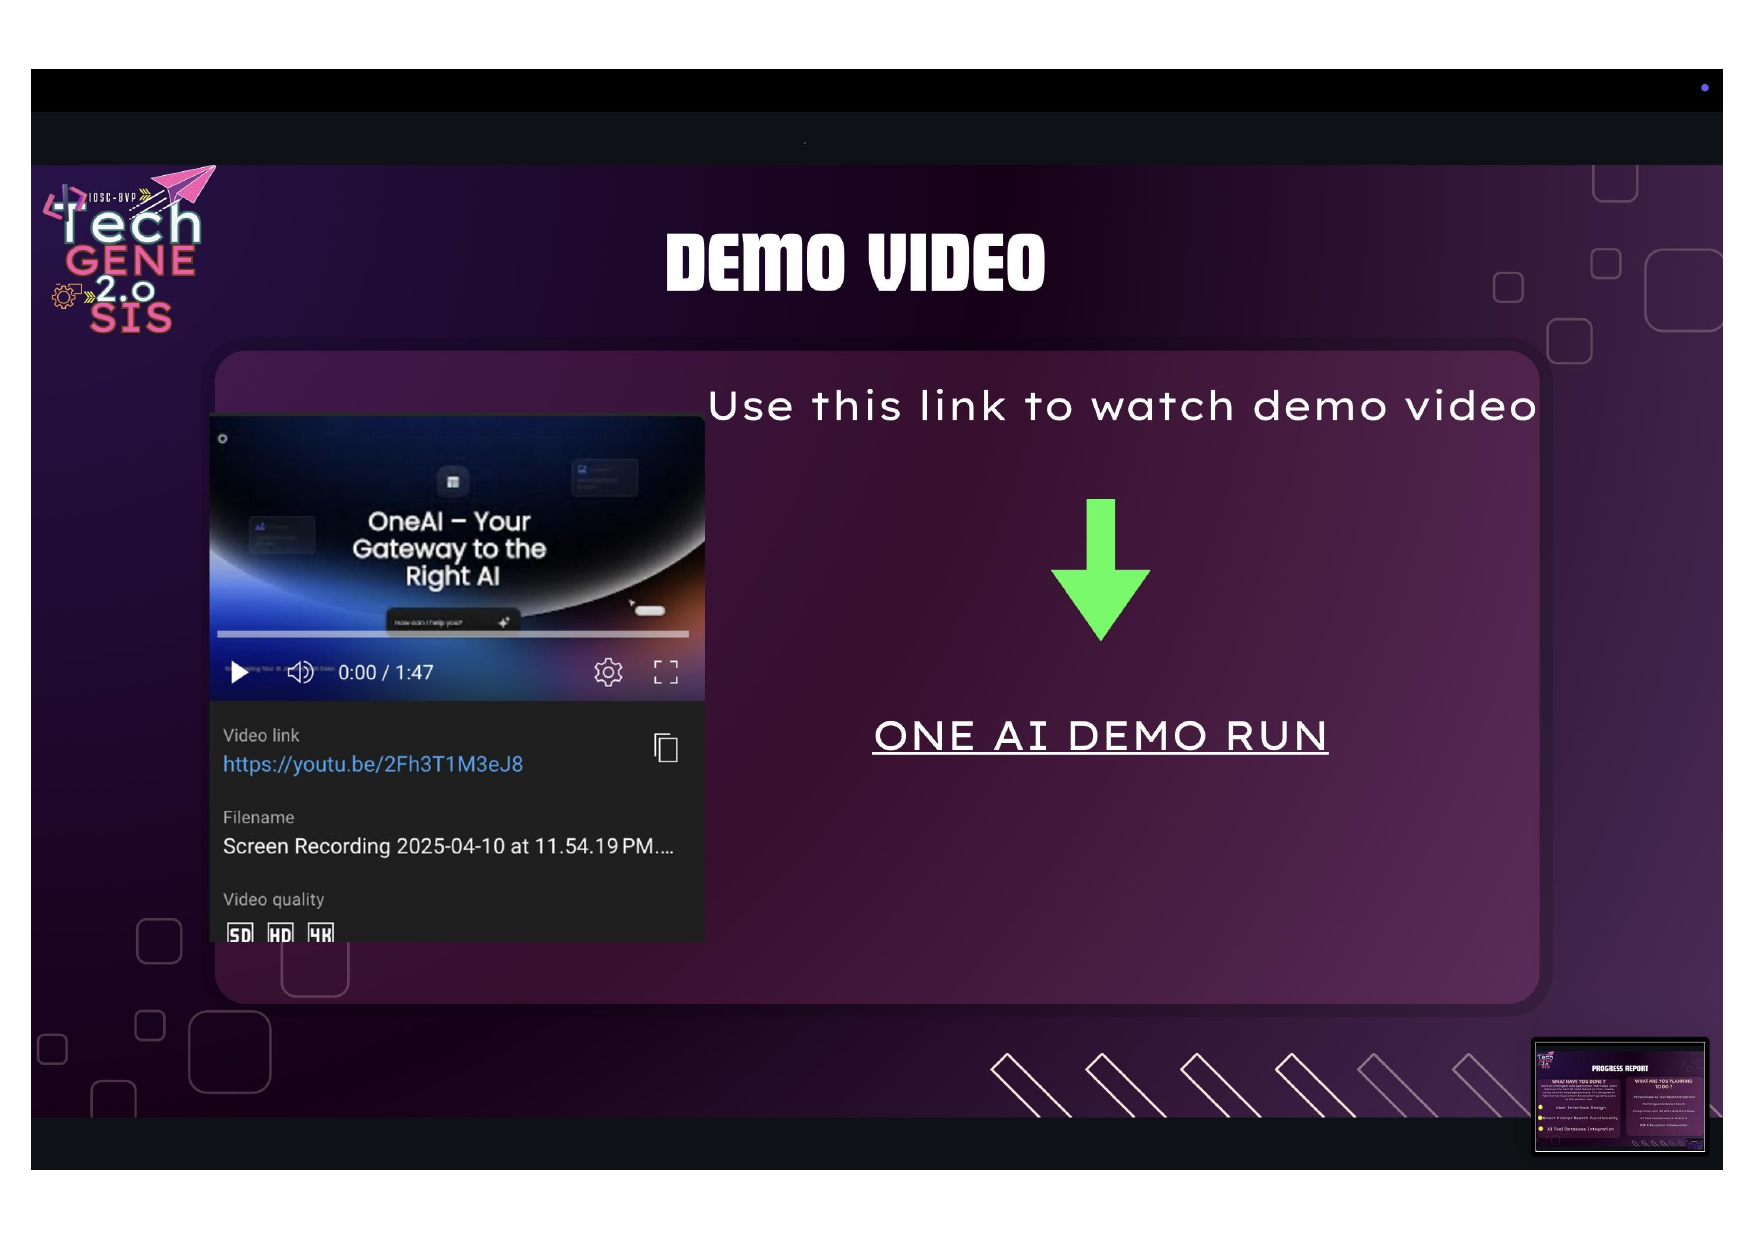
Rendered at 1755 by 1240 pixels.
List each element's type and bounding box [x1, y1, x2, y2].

picture [30, 69, 1724, 1171]
